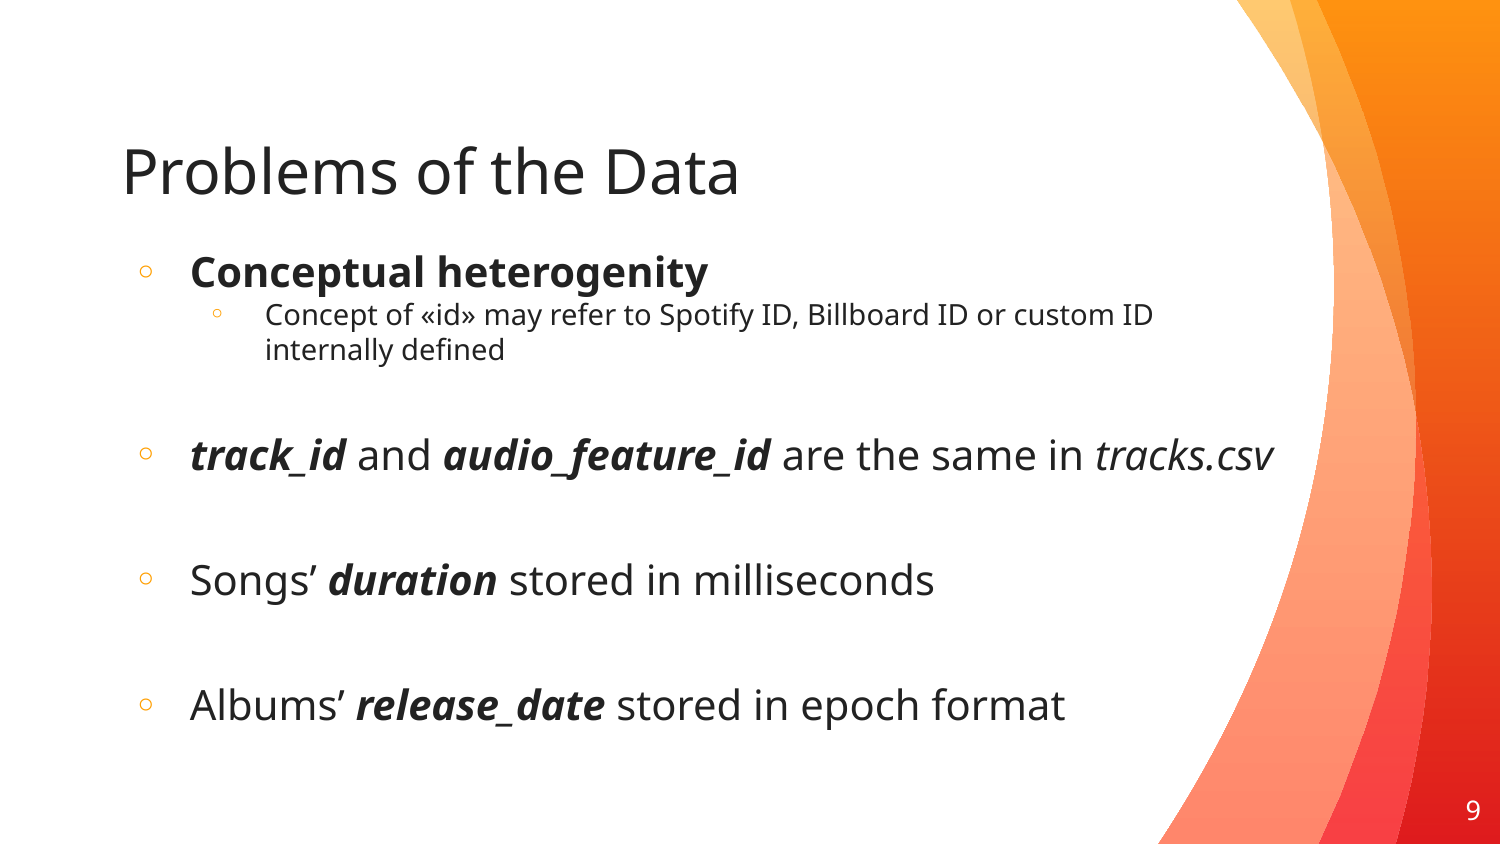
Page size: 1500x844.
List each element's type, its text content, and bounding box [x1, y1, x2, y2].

title Problems of the Data [121, 84, 1111, 207]
slide_number 9 [1391, 779, 1482, 844]
list Conceptual heterogenity Concept of «id» may refer to Spotify ID, Billboard ID or custom ID internally defined track_id and audio_feature_id are the same in tracks.csv Songs’ duration stored in milliseconds Albums’ release_date stored in epoch format [121, 246, 1285, 844]
